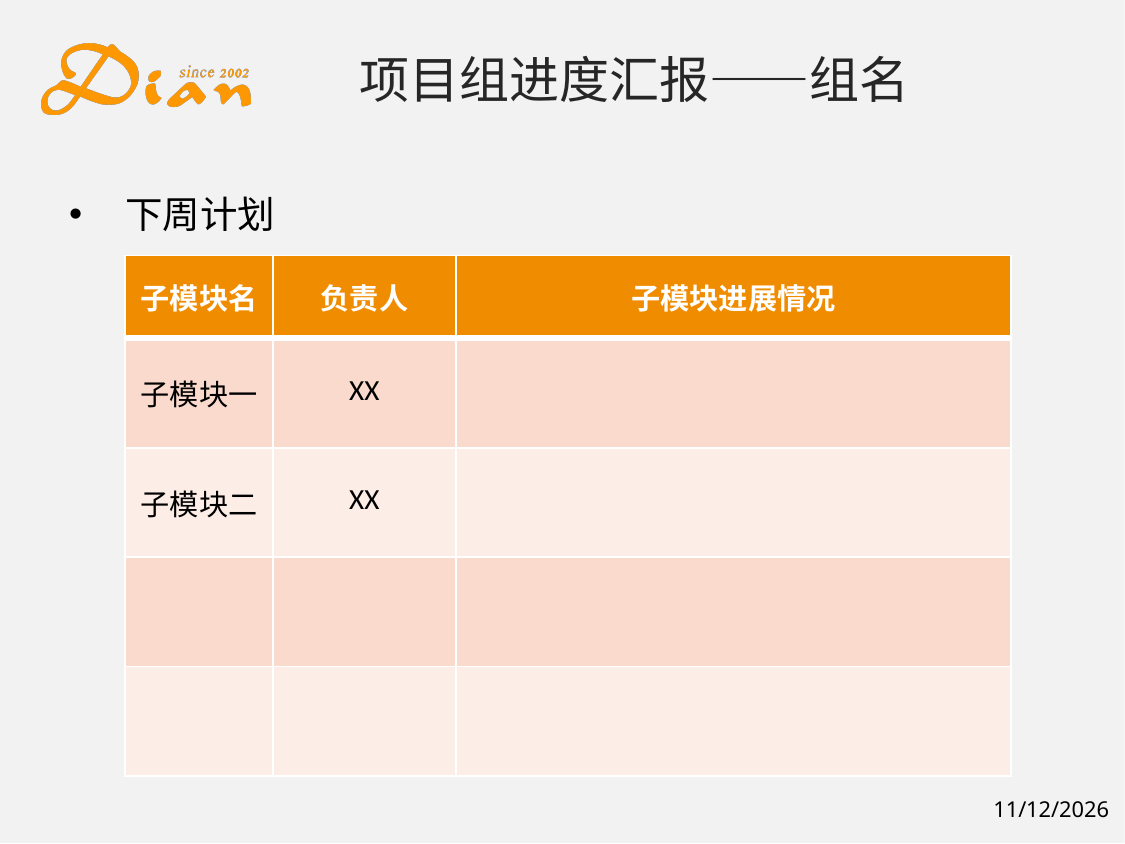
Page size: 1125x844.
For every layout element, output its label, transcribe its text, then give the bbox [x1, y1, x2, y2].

table_cell XX [274, 341, 455, 447]
text_box 项目组进度汇报——组名 [344, 41, 925, 116]
table_cell XX [274, 449, 455, 556]
table_cell [457, 667, 1010, 775]
table_cell [274, 558, 455, 666]
table_cell [457, 449, 1010, 556]
table_header 子模块名 [126, 256, 272, 335]
table_header 子模块进展情况 [457, 256, 1010, 335]
text_box 2020/12/12 [978, 787, 1125, 833]
table_cell [126, 558, 272, 666]
picture [41, 43, 251, 115]
table_cell [457, 341, 1010, 447]
text_box 下周计划 [54, 183, 362, 257]
table_header 负责人 [274, 256, 455, 335]
table_cell 子模块二 [126, 449, 272, 556]
table_cell [126, 667, 272, 775]
table_cell [457, 558, 1010, 666]
table_cell 子模块一 [126, 341, 272, 447]
table_cell [274, 667, 455, 775]
